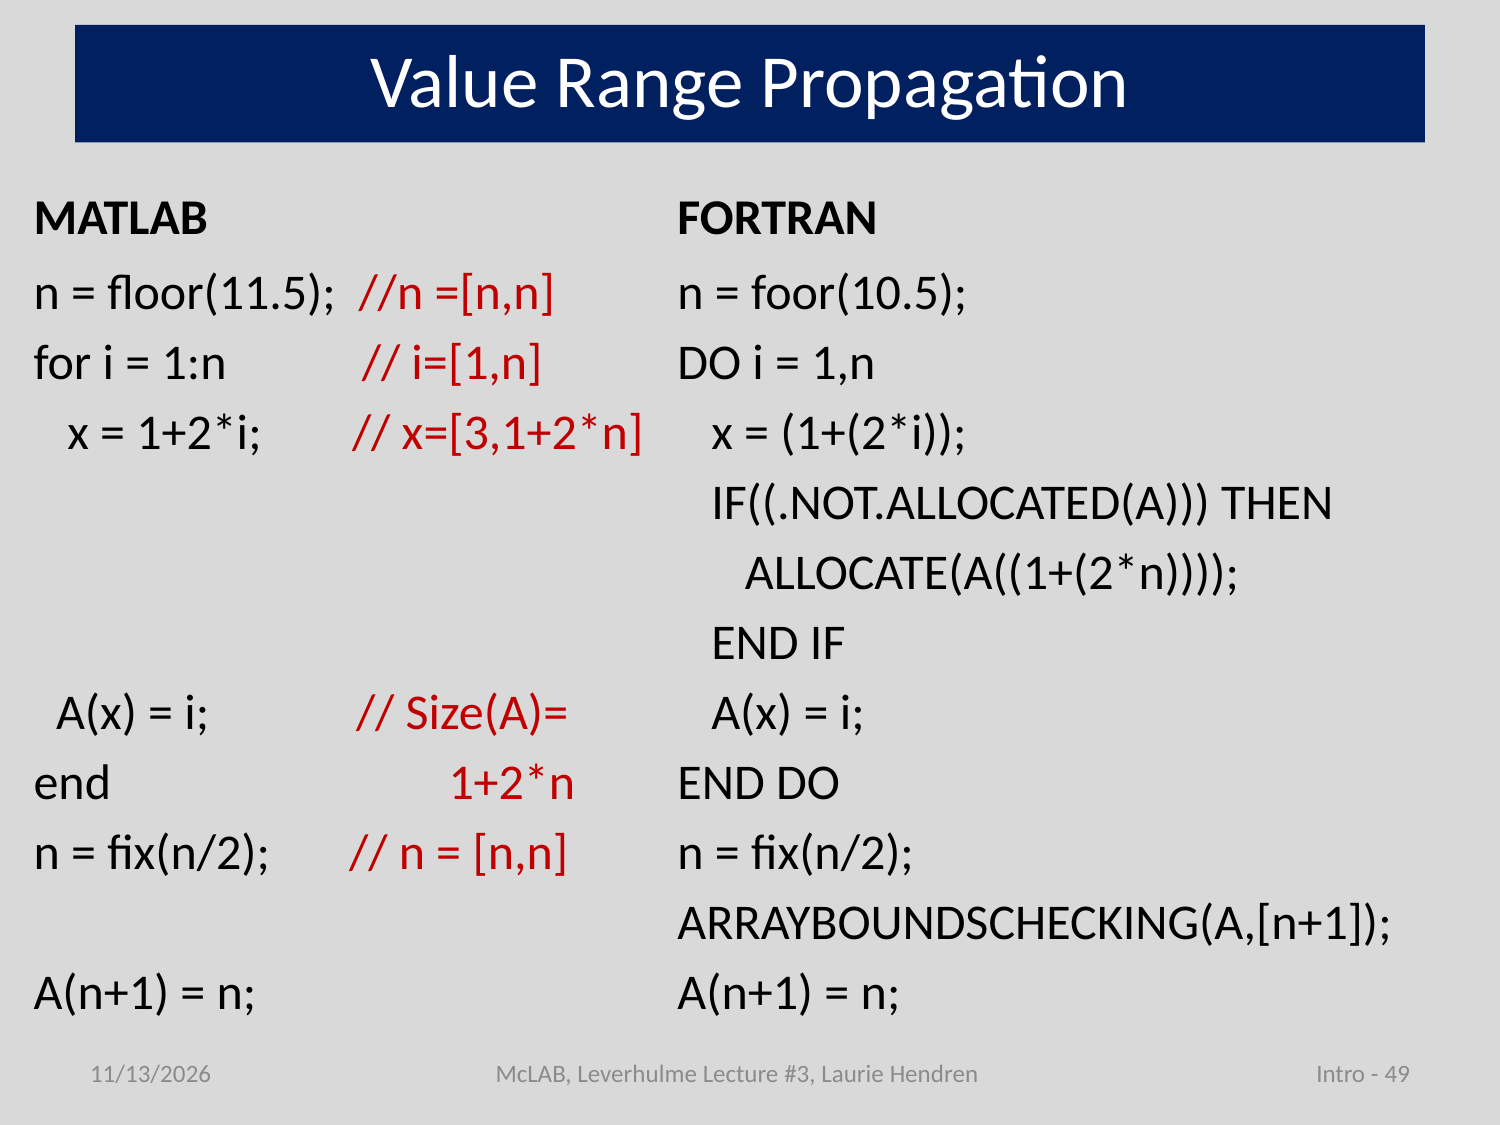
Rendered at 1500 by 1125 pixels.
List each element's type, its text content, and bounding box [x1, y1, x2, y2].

list n = foor(10.5); DO i = 1,n x = (1+(2*i)); IF((.NOT.ALLOCATED(A))) THEN ALLOCATE(A((1+(2*n)))); END IF A(x) = i; END DO n = fix(n/2); ARRAYBOUNDSCHECKING(A,[n+1]); A(n+1) = n; [662, 251, 1463, 1043]
list n = floor(11.5); //n =[n,n] for i = 1:n // i=[1,n] x = 1+2*i; // x=[3,1+2*n] A(x) = i; // Size(A)= end 1+2*n n = fix(n/2); // n = [n,n] A(n+1) = n; [18, 251, 662, 1043]
slide_number Intro - 49 [1287, 1042, 1425, 1103]
footer McLAB, Leverhulme Lecture #3, Laurie Hendren [350, 1042, 1125, 1103]
list MATLAB [18, 146, 662, 251]
list Value Range Propagation [75, 24, 1425, 143]
list FORTRAN [662, 146, 1326, 251]
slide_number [75, 1042, 238, 1103]
